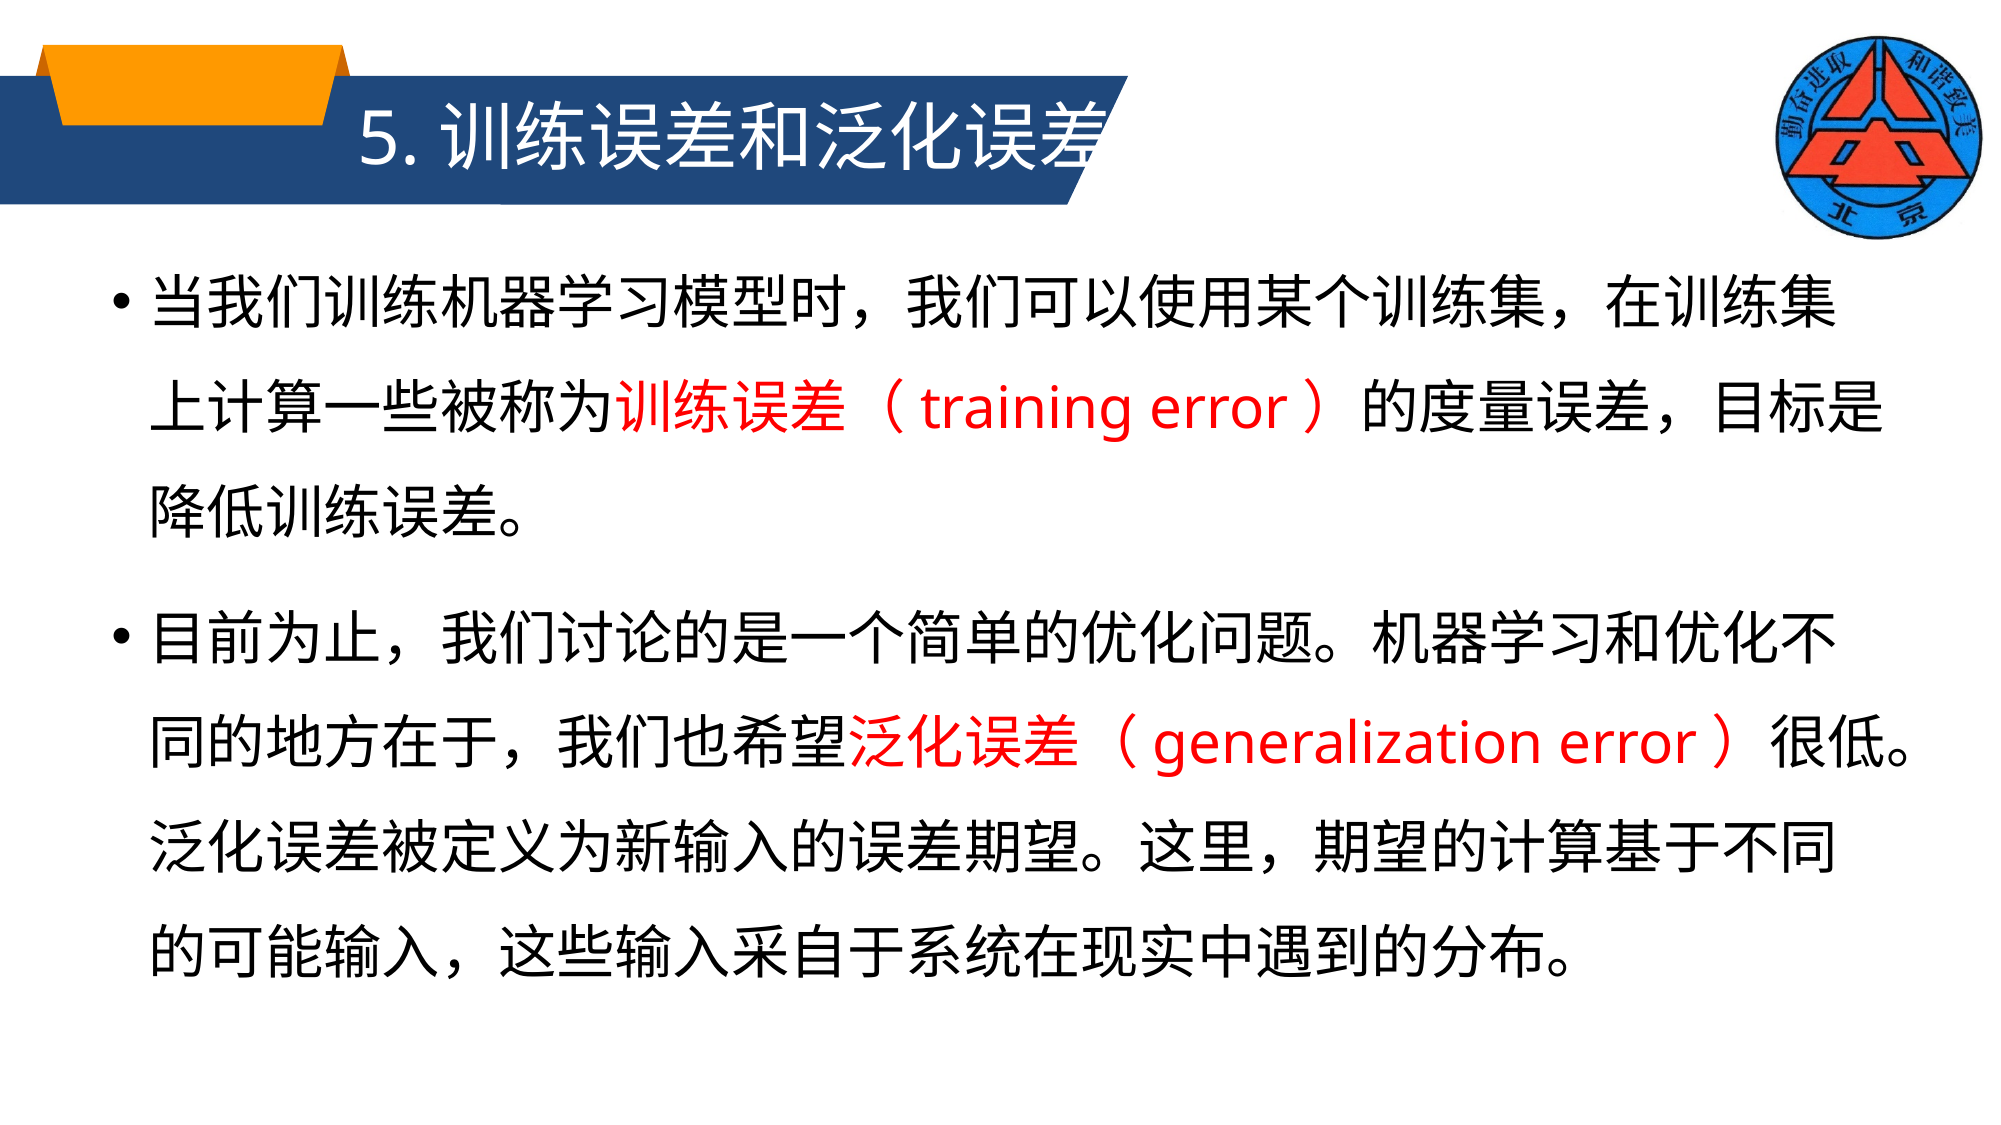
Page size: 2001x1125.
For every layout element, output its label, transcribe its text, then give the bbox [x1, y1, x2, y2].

title 5.训练误差和泛化误差 [342, 75, 1296, 205]
picture [1773, 33, 1984, 240]
list 当我们训练机器学习模型时，我们可以使用某个训练集，在训练集上计算一些被称为训练误差（training error）的度量误差，目标是降低训练误差。 目前为止，我们讨论的是一个简单的优化问题。机器学习和优化不同的地方在于，我们也希望泛化误差（generalization error）很低。泛化误差被定义为新输入的误差期望。这里，期望的计算基于不同的可能输入，这些输入采自于系统在现实中遇到的分布。 [96, 222, 1904, 1109]
